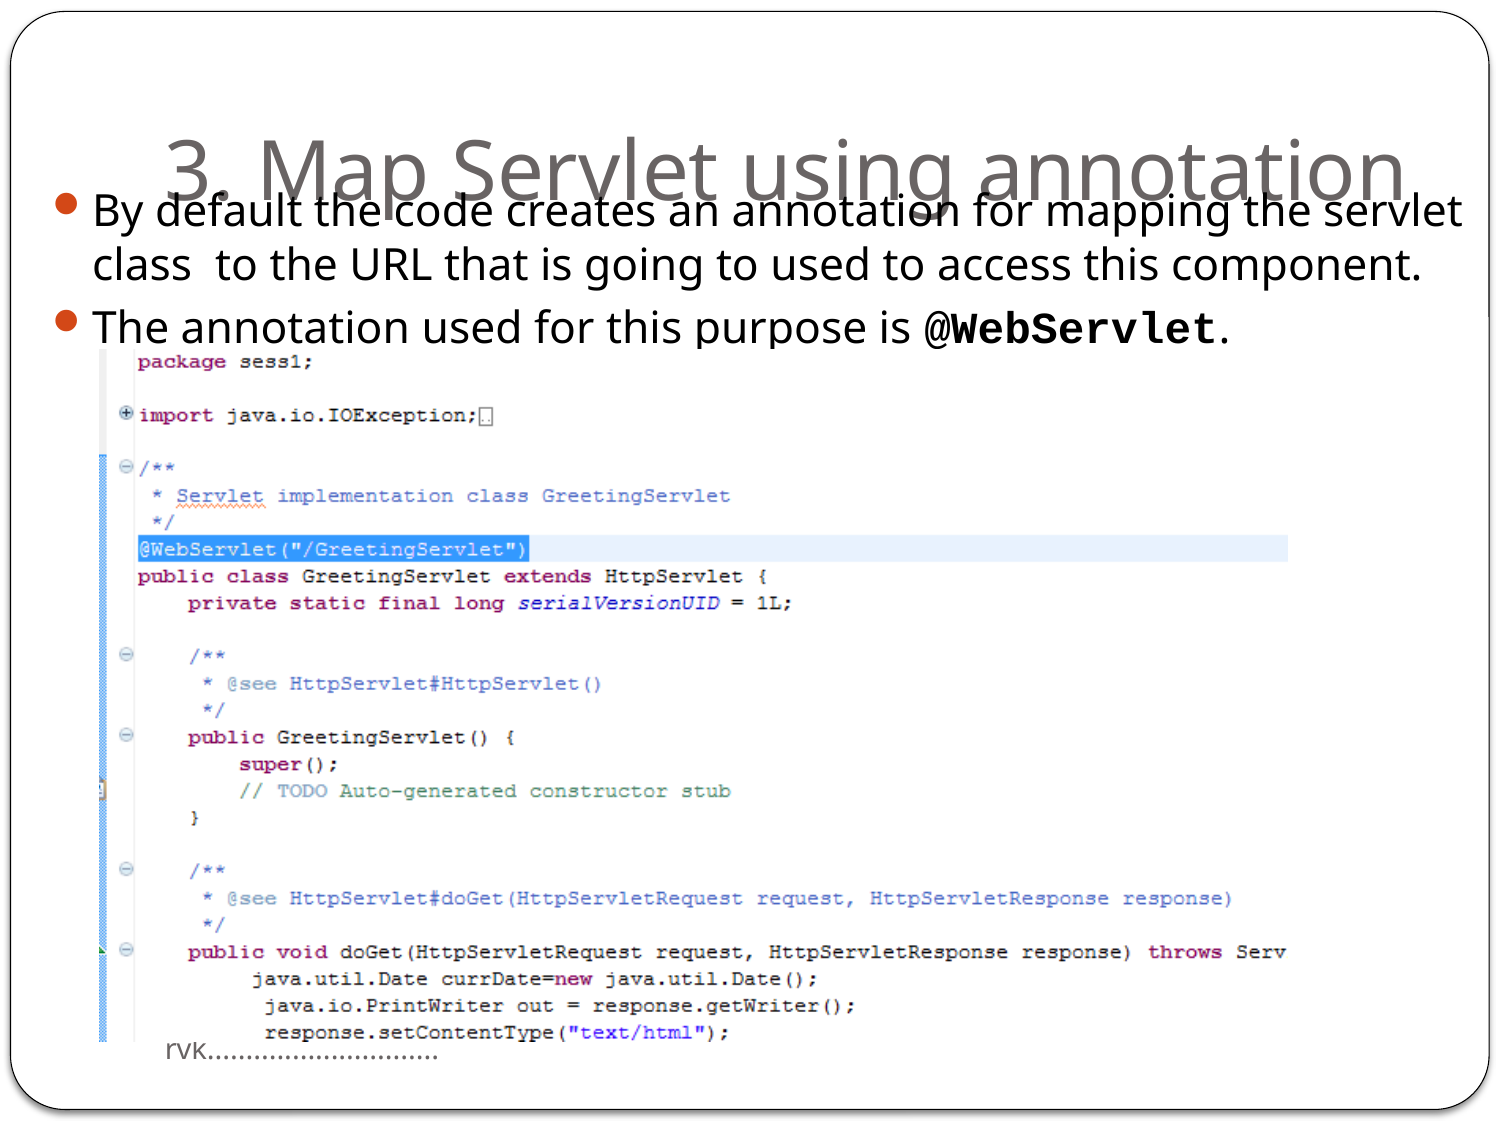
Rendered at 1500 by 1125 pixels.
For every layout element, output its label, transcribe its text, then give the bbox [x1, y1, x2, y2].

list By default the code creates an annotation for mapping the servlet class to the URL that is going to used to access this component. The annotation used for this purpose is @WebServlet. [37, 174, 1500, 363]
footer rvk.............................. [150, 1050, 800, 1088]
picture [99, 349, 1288, 1042]
title 3. Map Servlet using annotation [150, 45, 1425, 174]
